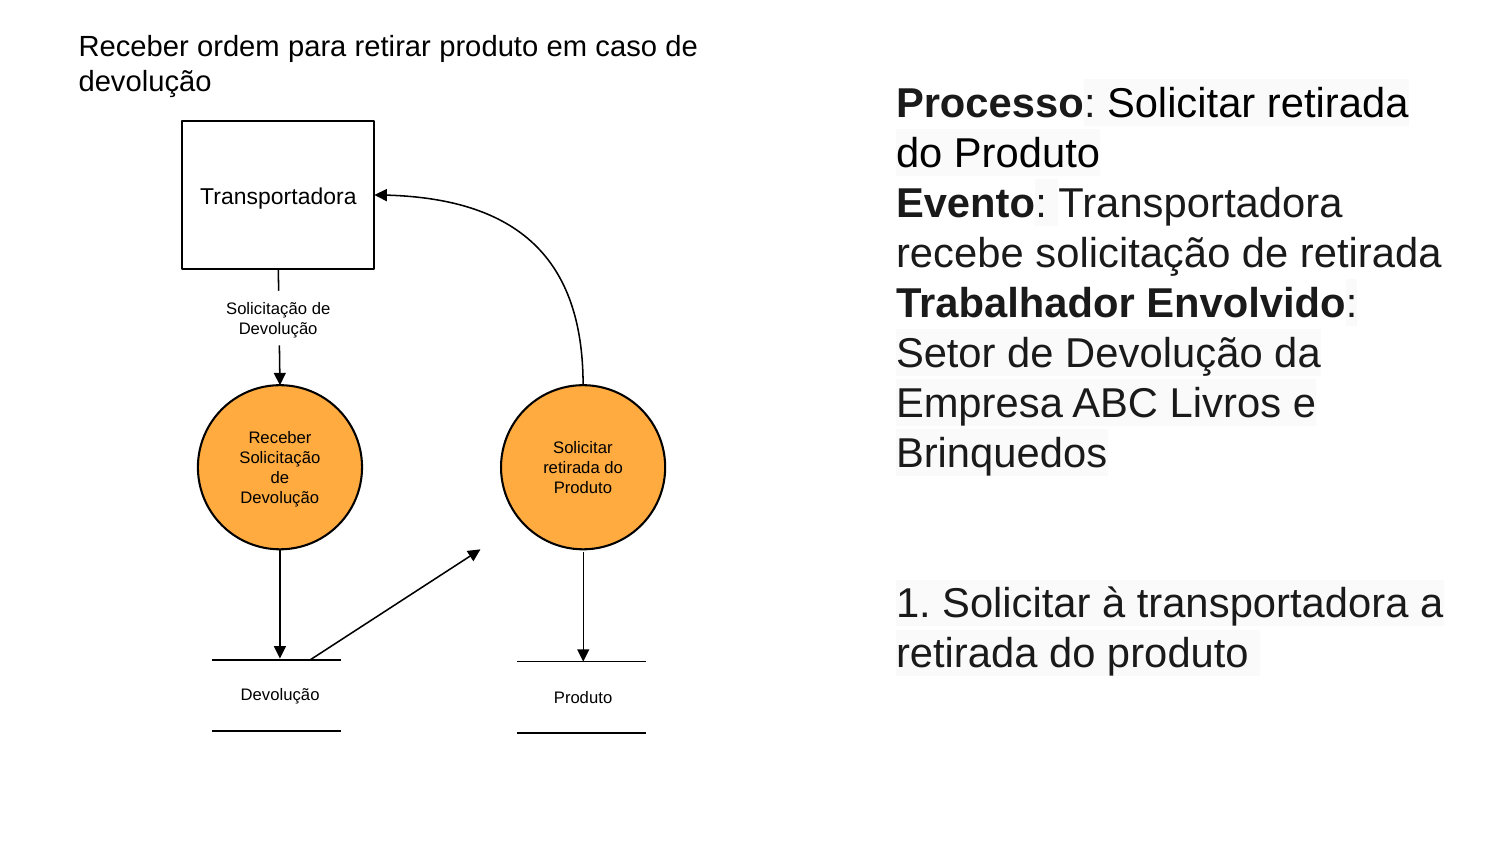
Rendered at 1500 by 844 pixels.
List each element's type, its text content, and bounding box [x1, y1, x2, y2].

text_box Solicitação de Devolução [204, 290, 273, 346]
text_box Solicitar retirada do Produto [498, 383, 668, 552]
text_box Transportadora [180, 119, 377, 271]
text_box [383, 185, 575, 395]
text_box Receber Solicitação de Devolução [195, 383, 365, 552]
text_box Receber ordem para retirar produto em caso de devolução [36, 19, 852, 105]
text_box Solicitação de Devolução [285, 290, 353, 346]
text_box Produto [480, 679, 686, 715]
text_box Processo: Solicitar retirada do Produto Evento: Transportadora recebe solicitação de retirada Trabalhador Envolvido: Setor de Devolução da Empresa ABC Livros e Brinquedos 1. Solicitar à transportadora a retirada do produto [881, 60, 1462, 763]
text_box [309, 549, 481, 661]
text_box Devolução [177, 676, 383, 712]
